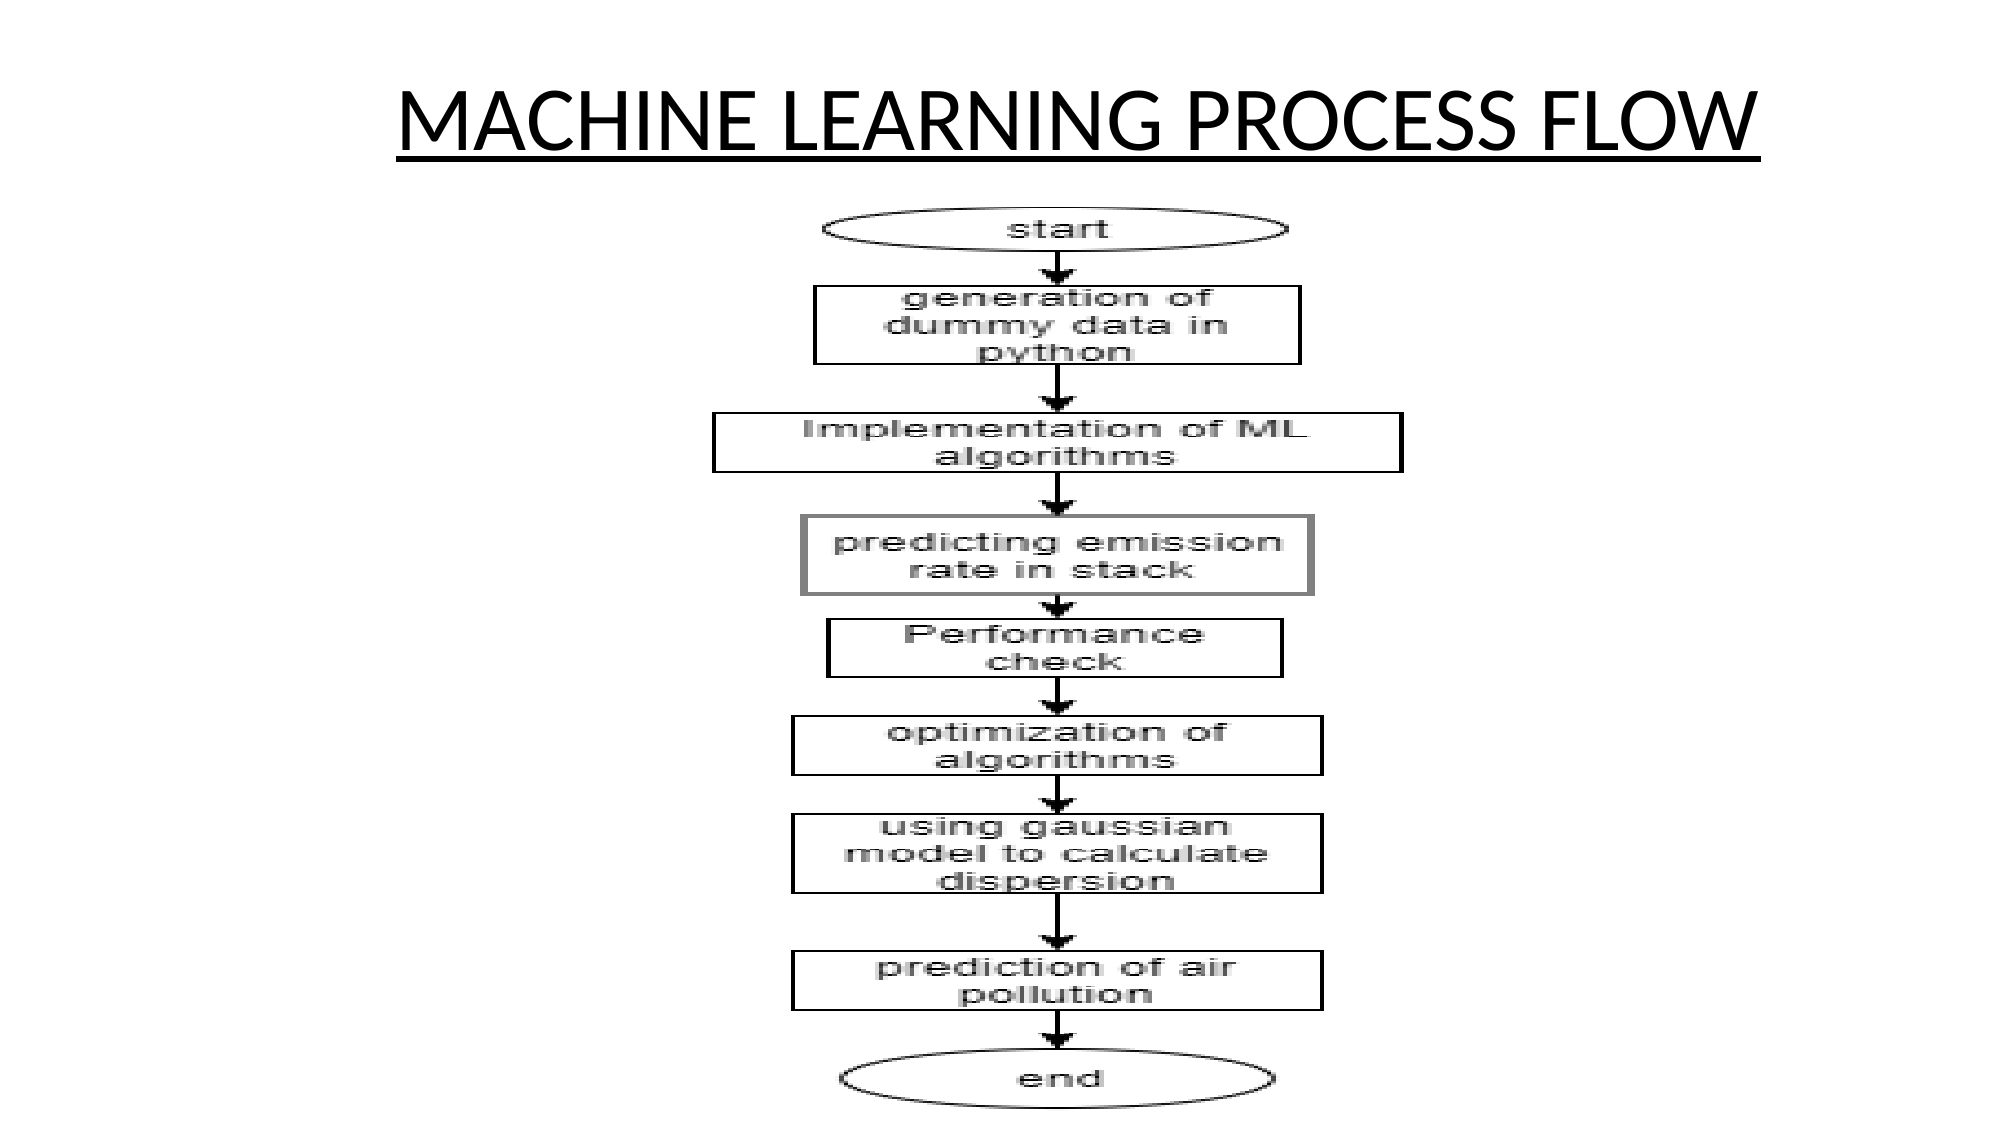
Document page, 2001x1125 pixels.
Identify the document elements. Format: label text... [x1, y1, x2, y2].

text_box MACHINE LEARNING PROCESS FLOW [380, 51, 1814, 176]
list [712, 207, 1404, 1125]
